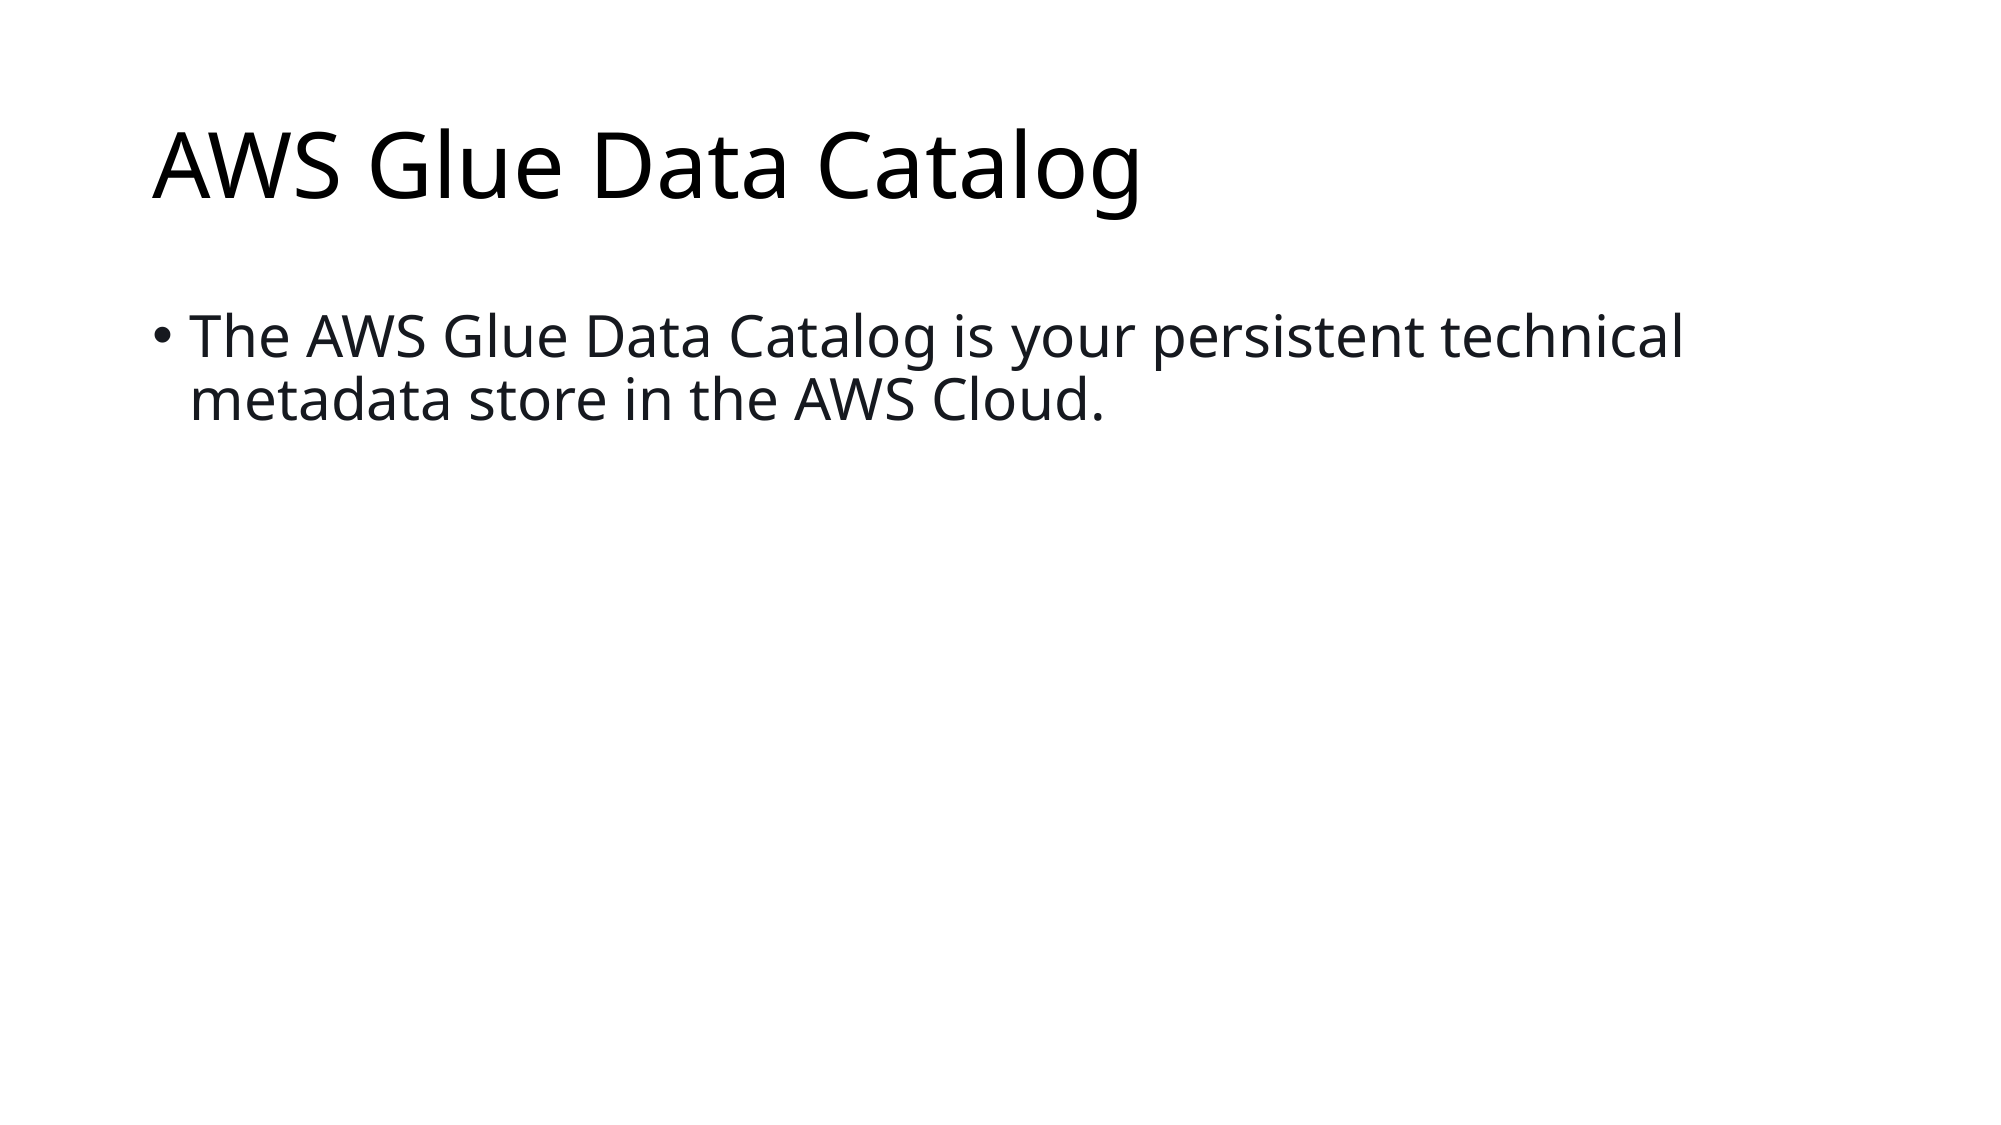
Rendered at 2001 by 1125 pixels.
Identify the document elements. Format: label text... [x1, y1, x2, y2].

title AWS Glue Data Catalog [137, 59, 1863, 278]
list The AWS Glue Data Catalog is your persistent technical metadata store in the AWS Cloud. [137, 299, 1863, 1014]
